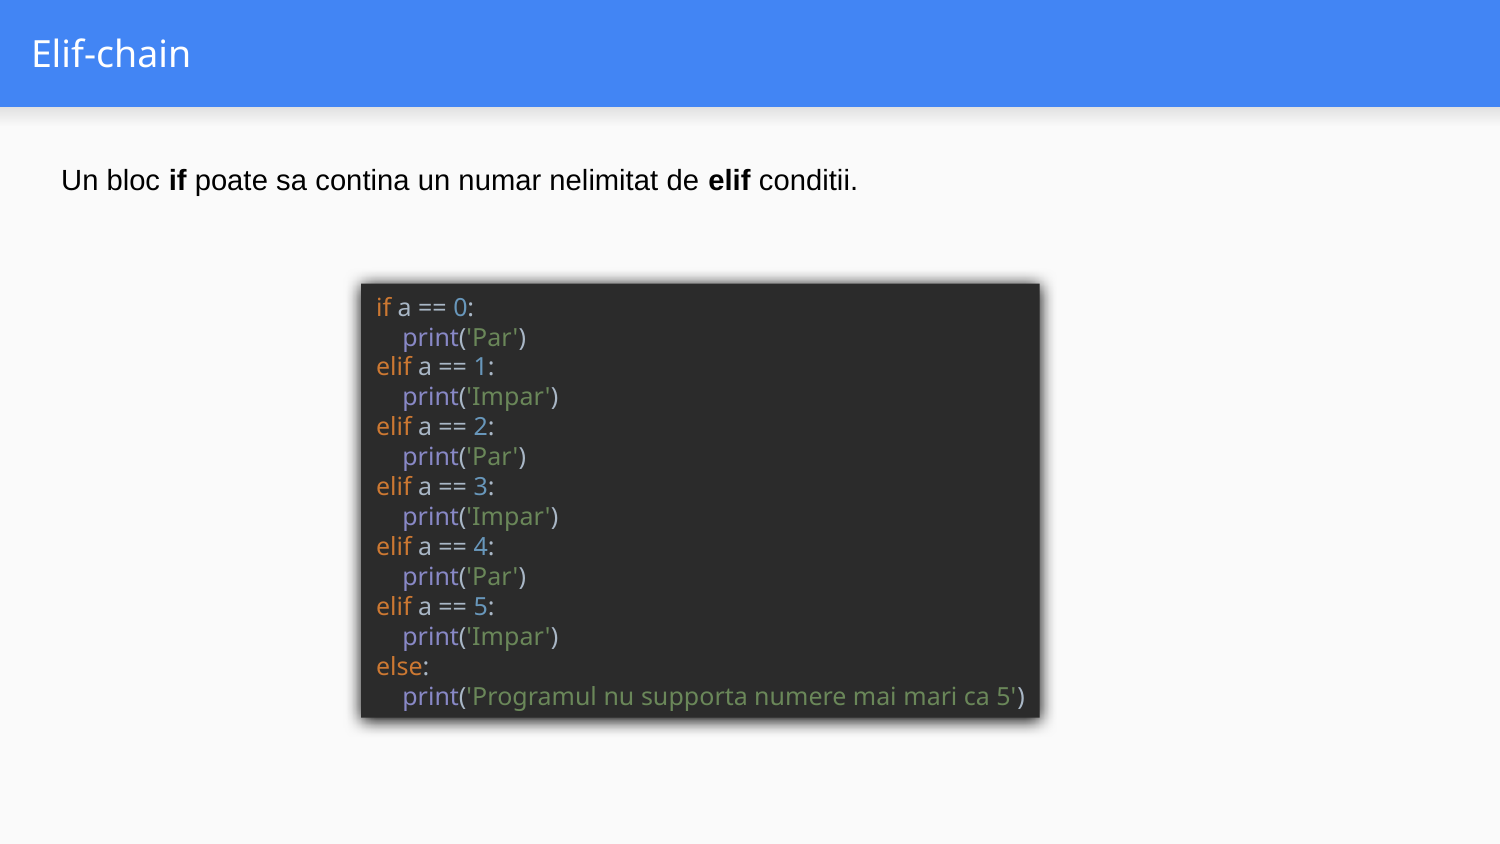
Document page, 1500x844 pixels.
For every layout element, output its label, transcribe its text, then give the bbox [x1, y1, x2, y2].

text_box Un bloc if poate sa contina un numar nelimitat de elif conditii. [46, 153, 1465, 239]
title Elif-chain [16, 2, 1464, 102]
text_box if a == 0: print('Par') elif a == 1: print('Impar') elif a == 2: print('Par') elif a == 3: print('Impar') elif a == 4: print('Par') elif a == 5: print('Impar') else: print('Programul nu supporta numere mai mari ca 5') [361, 283, 1040, 718]
